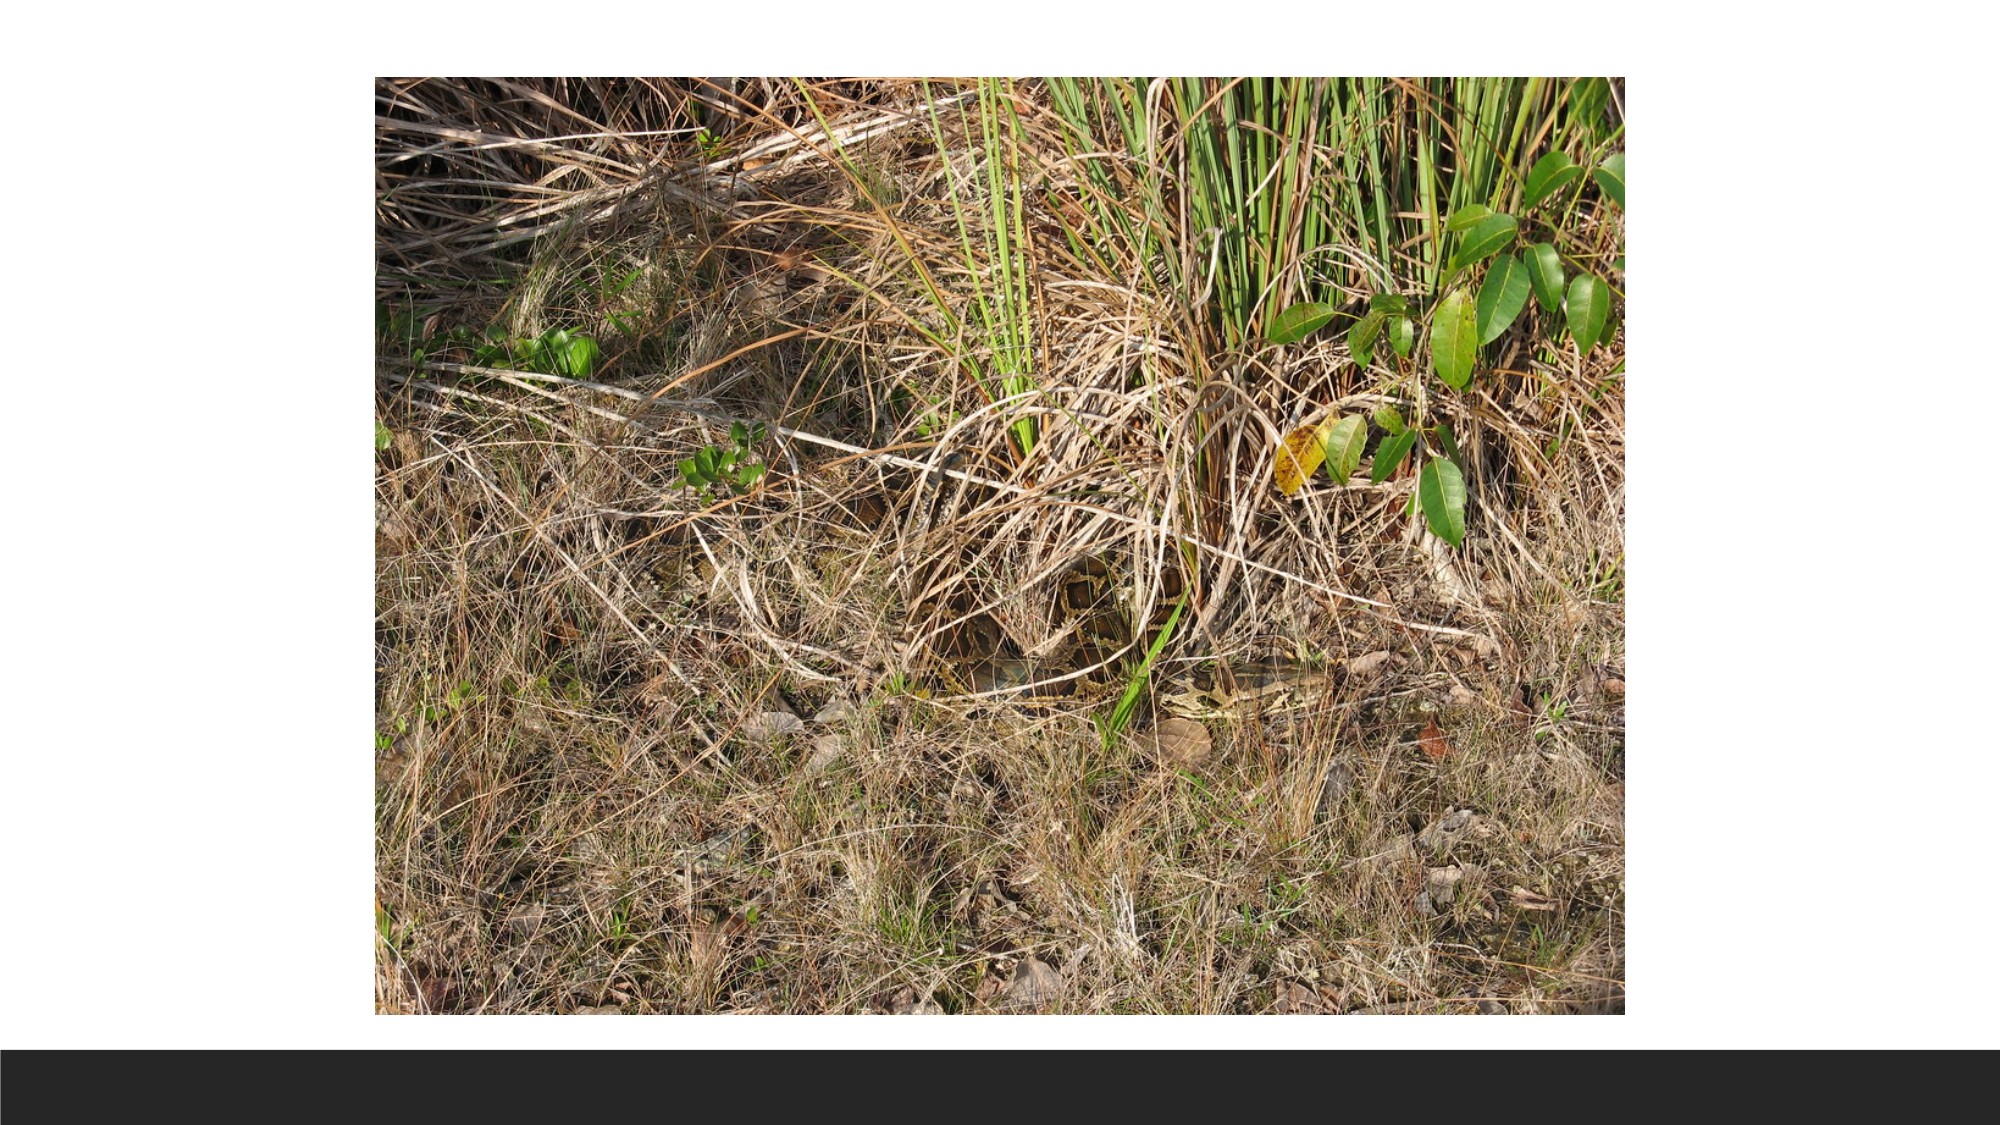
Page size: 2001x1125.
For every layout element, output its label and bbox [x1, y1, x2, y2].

picture [374, 77, 1626, 1016]
